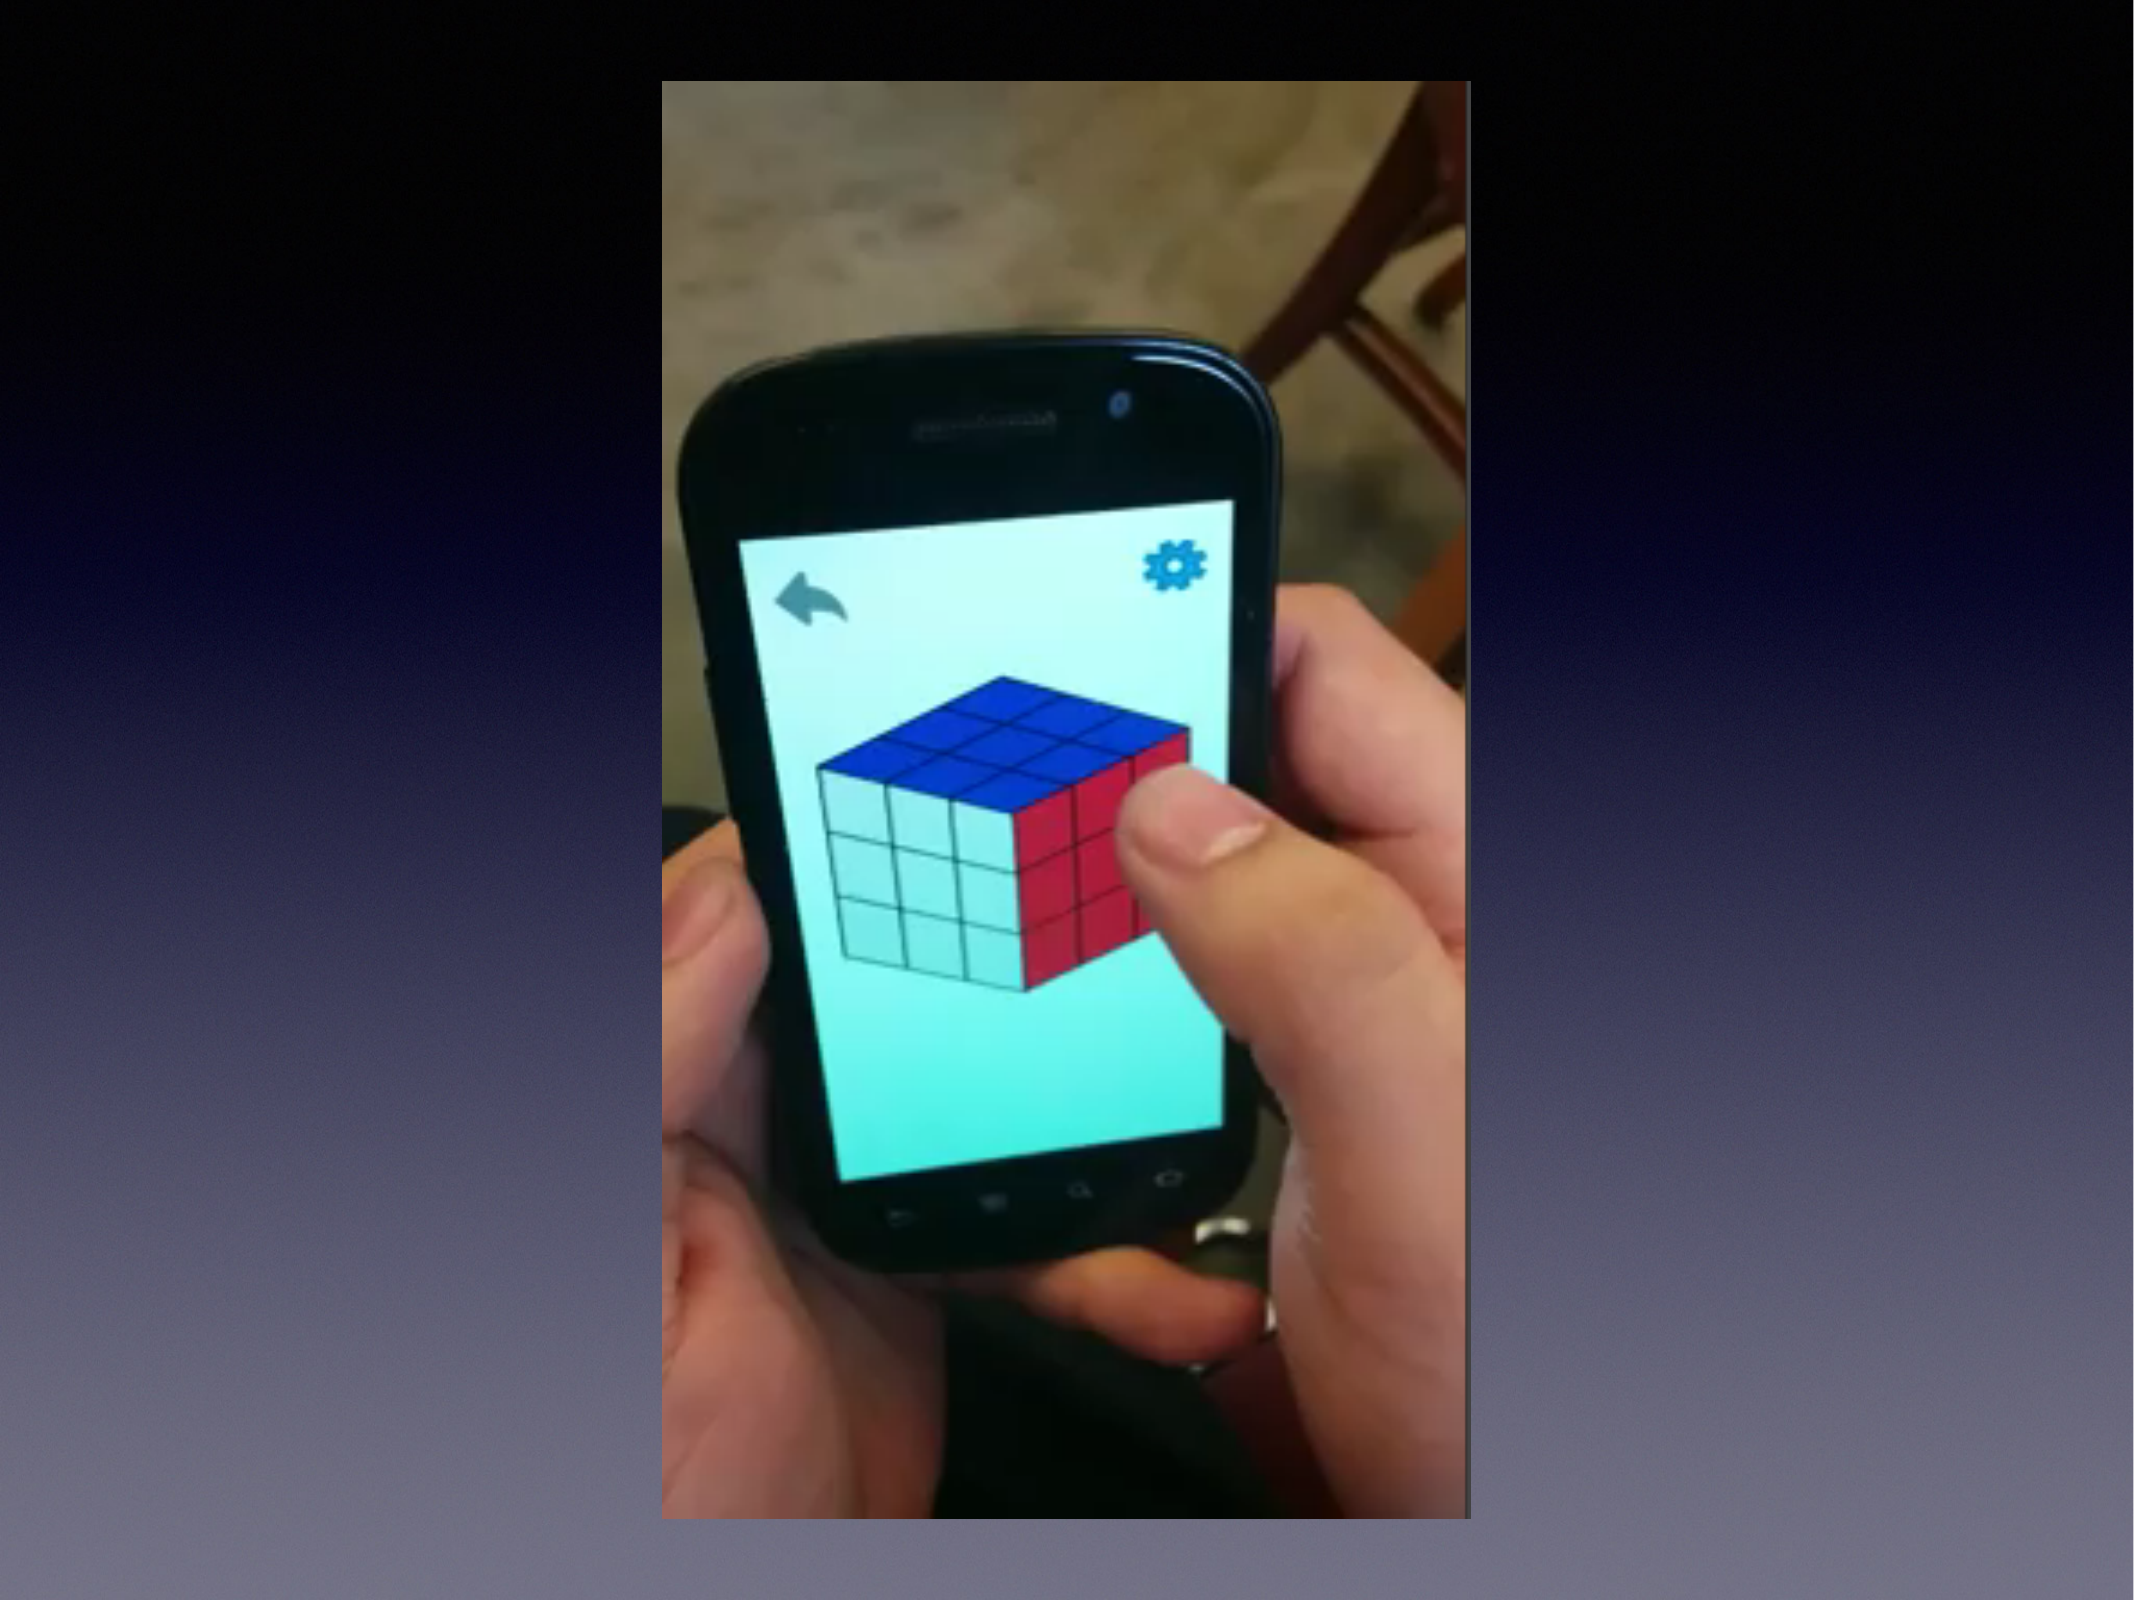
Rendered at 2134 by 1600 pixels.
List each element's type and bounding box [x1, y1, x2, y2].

picture [0, 0, 2134, 1600]
text_box [661, 79, 1472, 1520]
